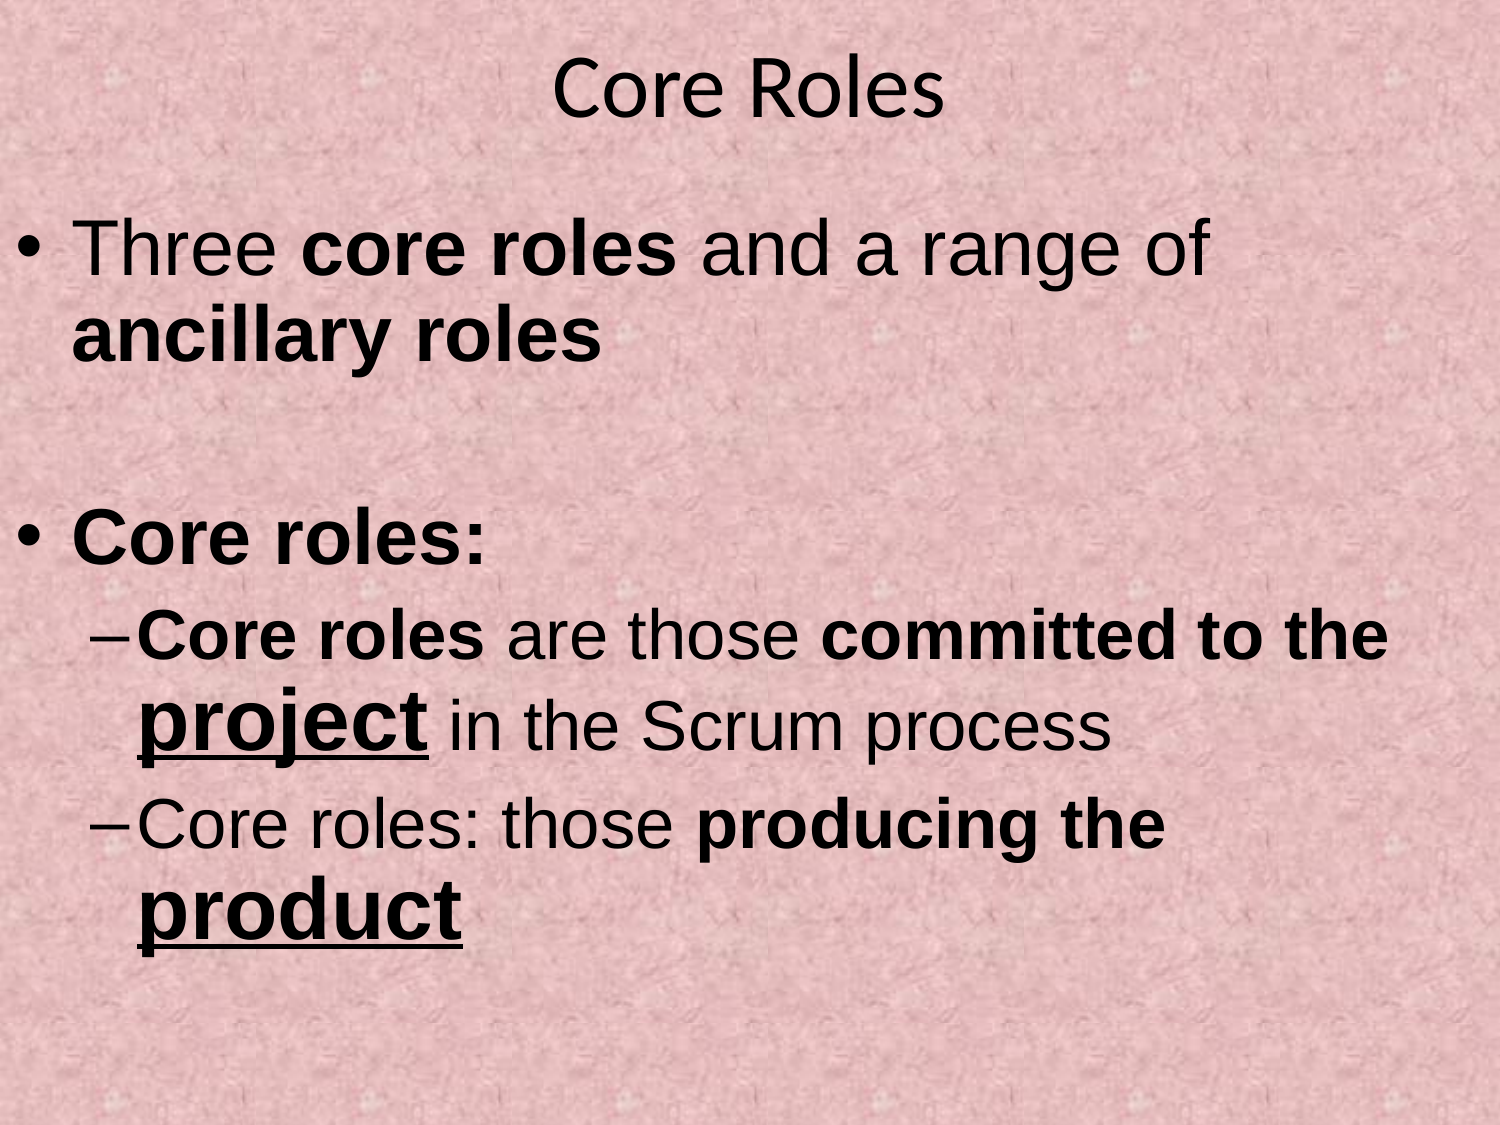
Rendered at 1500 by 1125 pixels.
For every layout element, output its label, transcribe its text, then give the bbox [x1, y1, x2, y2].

picture [0, 0, 1500, 1125]
title Core Roles [74, 0, 1426, 176]
list Three core roles and a range of ancillary roles Core roles: Core roles are those committed to the project in the Scrum process Core roles: those producing the product [0, 199, 1488, 1006]
